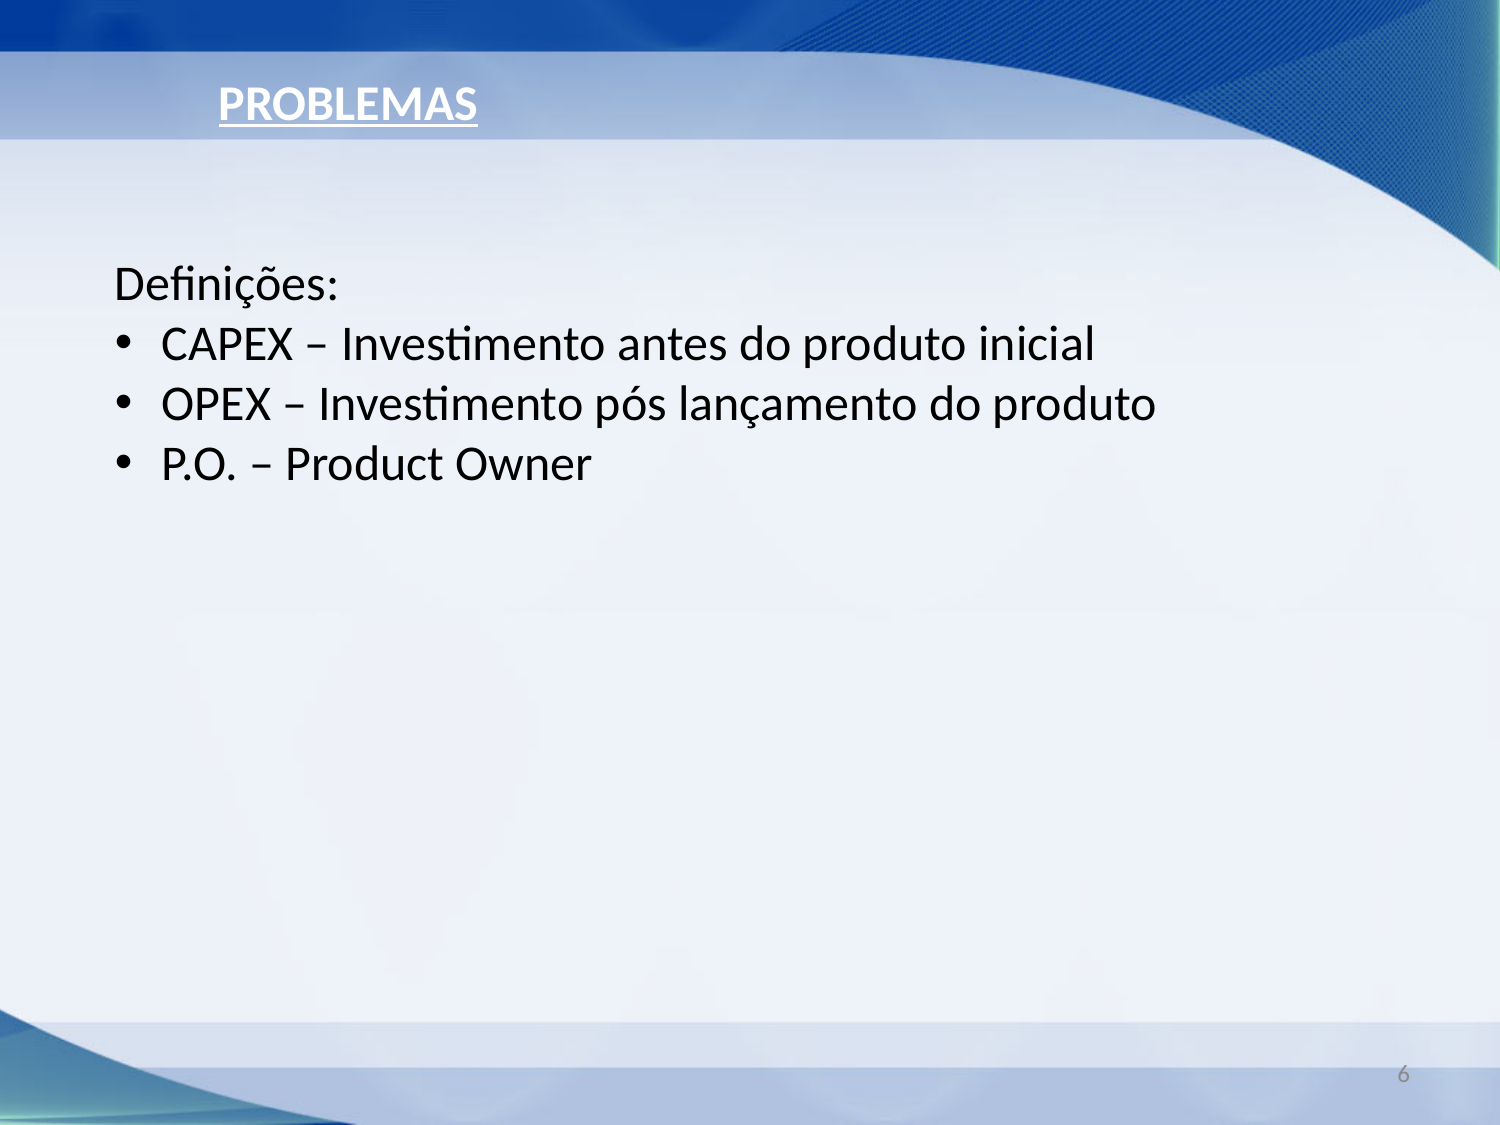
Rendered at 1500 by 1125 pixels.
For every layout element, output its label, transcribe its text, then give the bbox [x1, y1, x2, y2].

text_box PROBLEMAS [0, 63, 697, 138]
text_box Definições: CAPEX – Investimento antes do produto inicial OPEX – Investimento pós lançamento do produto P.O. – Product Owner [100, 243, 1258, 499]
picture [0, 0, 1500, 1125]
slide_number 6 [1074, 1042, 1425, 1103]
